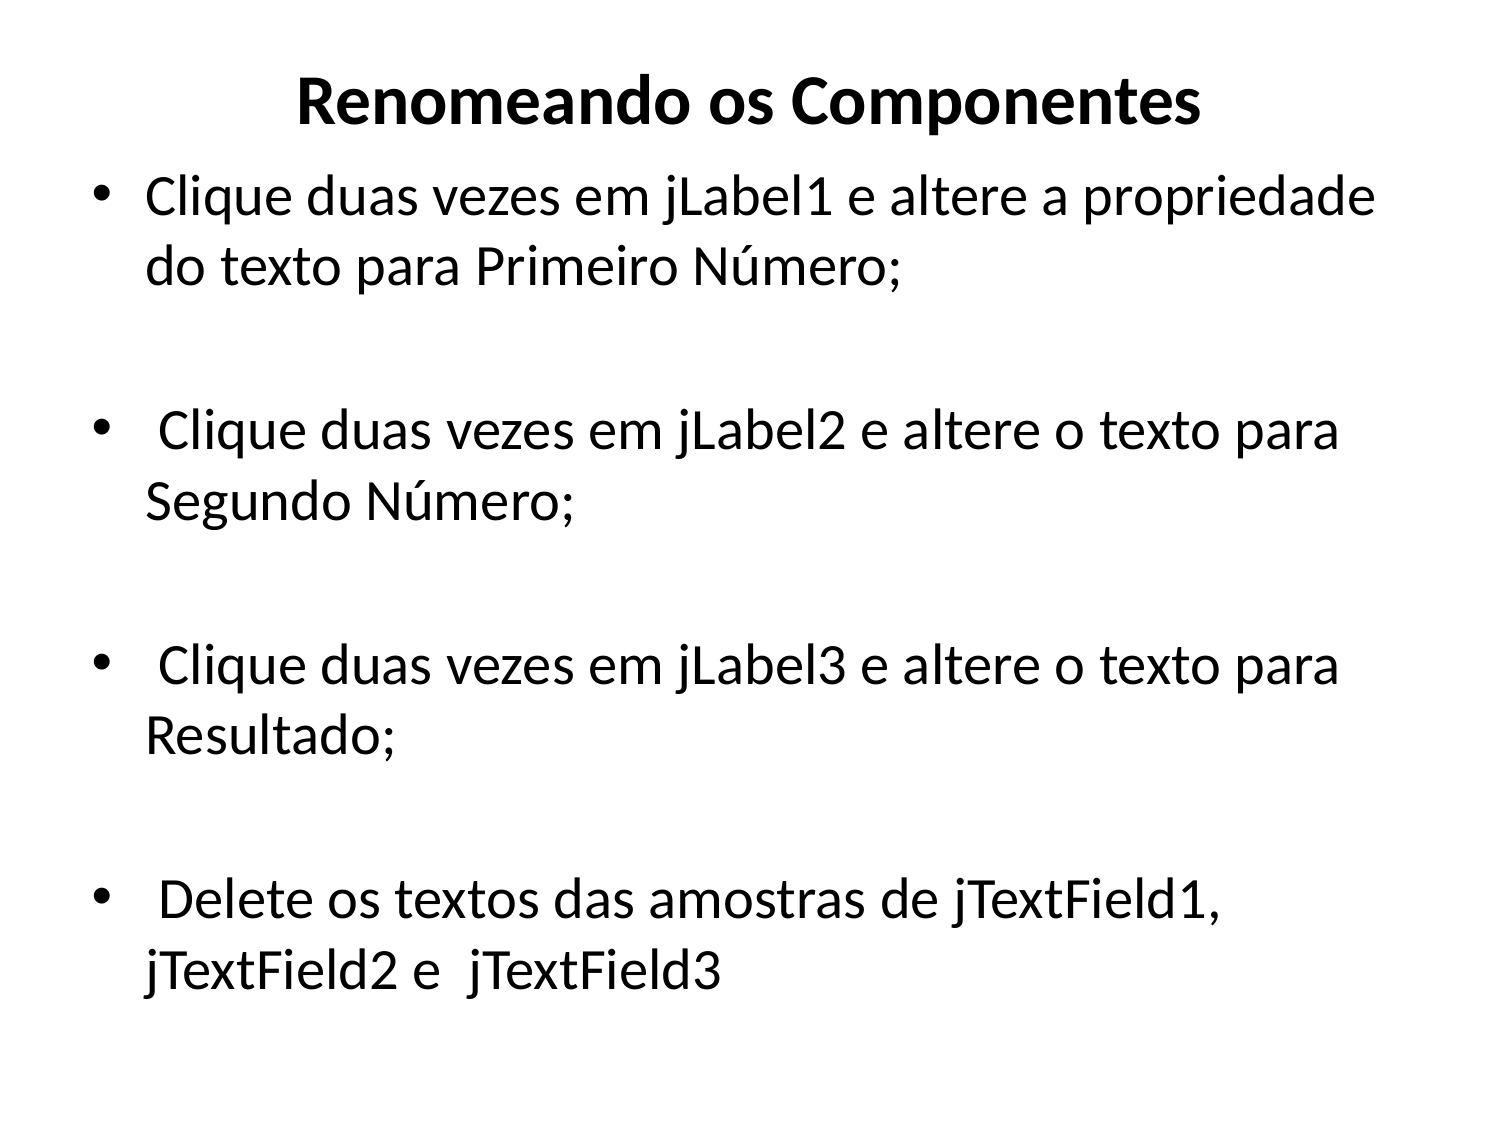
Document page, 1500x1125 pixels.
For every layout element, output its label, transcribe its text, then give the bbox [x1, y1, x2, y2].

title Renomeando os Componentes [75, 45, 1425, 233]
list Clique duas vezes em jLabel1 e altere a propriedade do texto para Primeiro Número; Clique duas vezes em jLabel2 e altere o texto para Segundo Número; Clique duas vezes em jLabel3 e altere o texto para Resultado; Delete os textos das amostras de jTextField1, jTextField2 e jTextField3 [76, 149, 1427, 1017]
